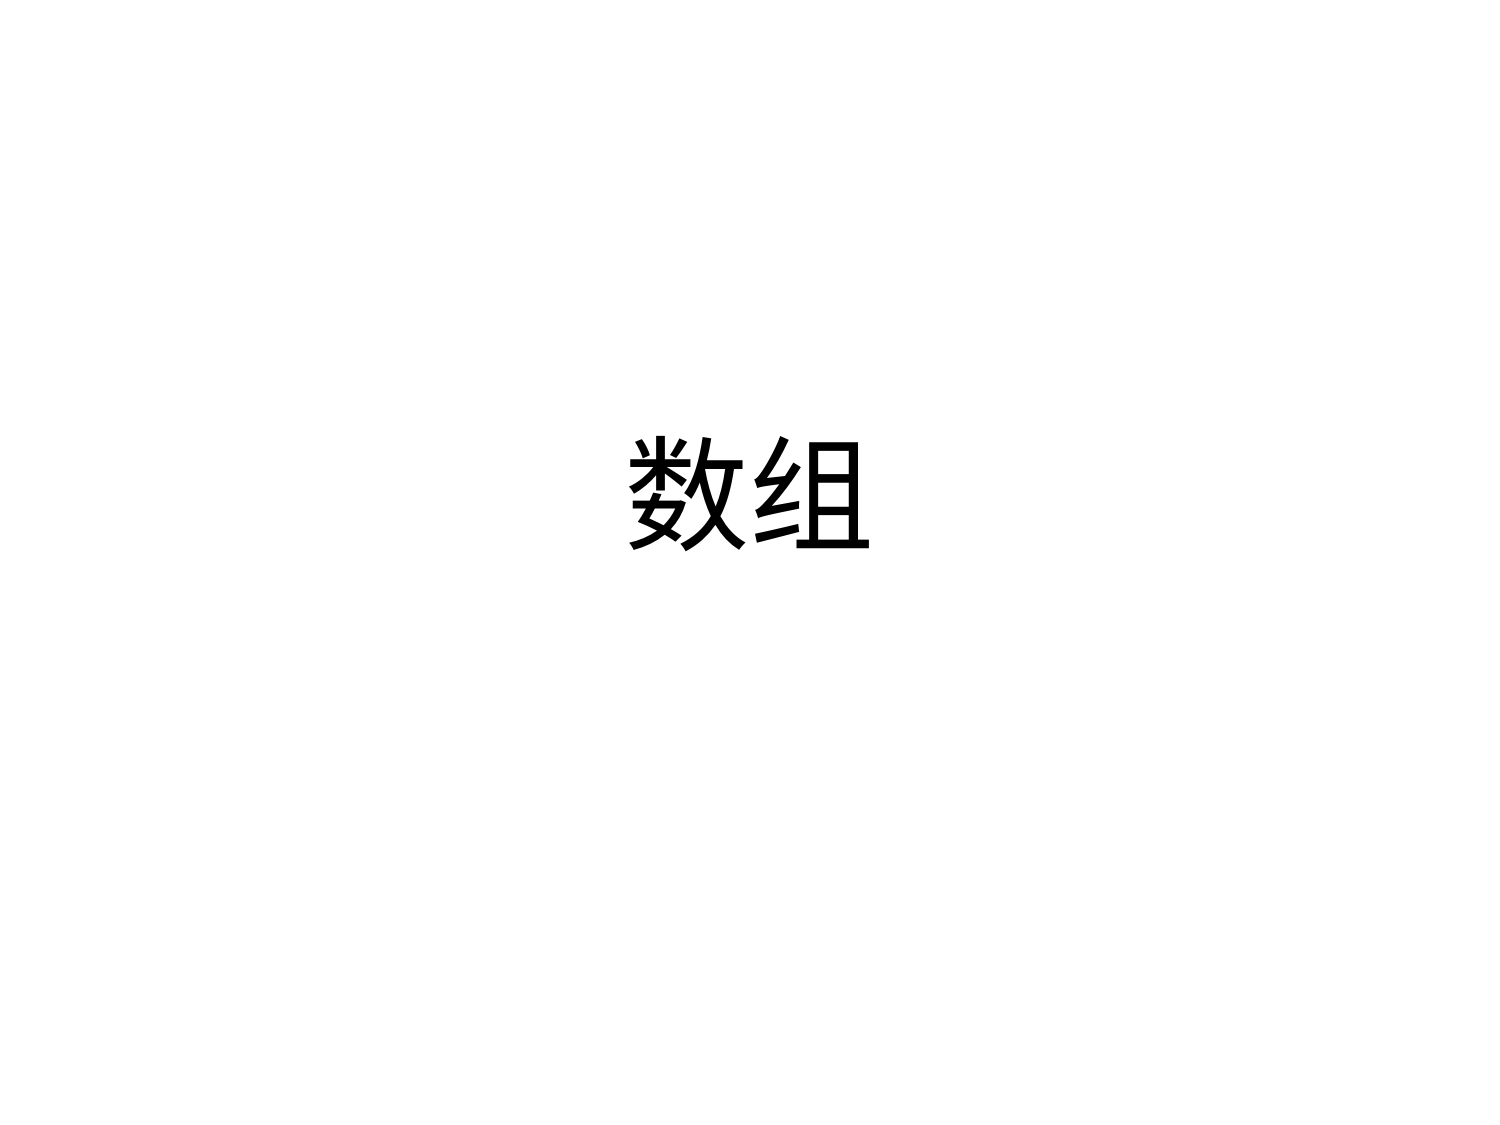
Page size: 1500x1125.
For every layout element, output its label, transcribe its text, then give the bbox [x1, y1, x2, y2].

title 数组 [112, 184, 1388, 576]
